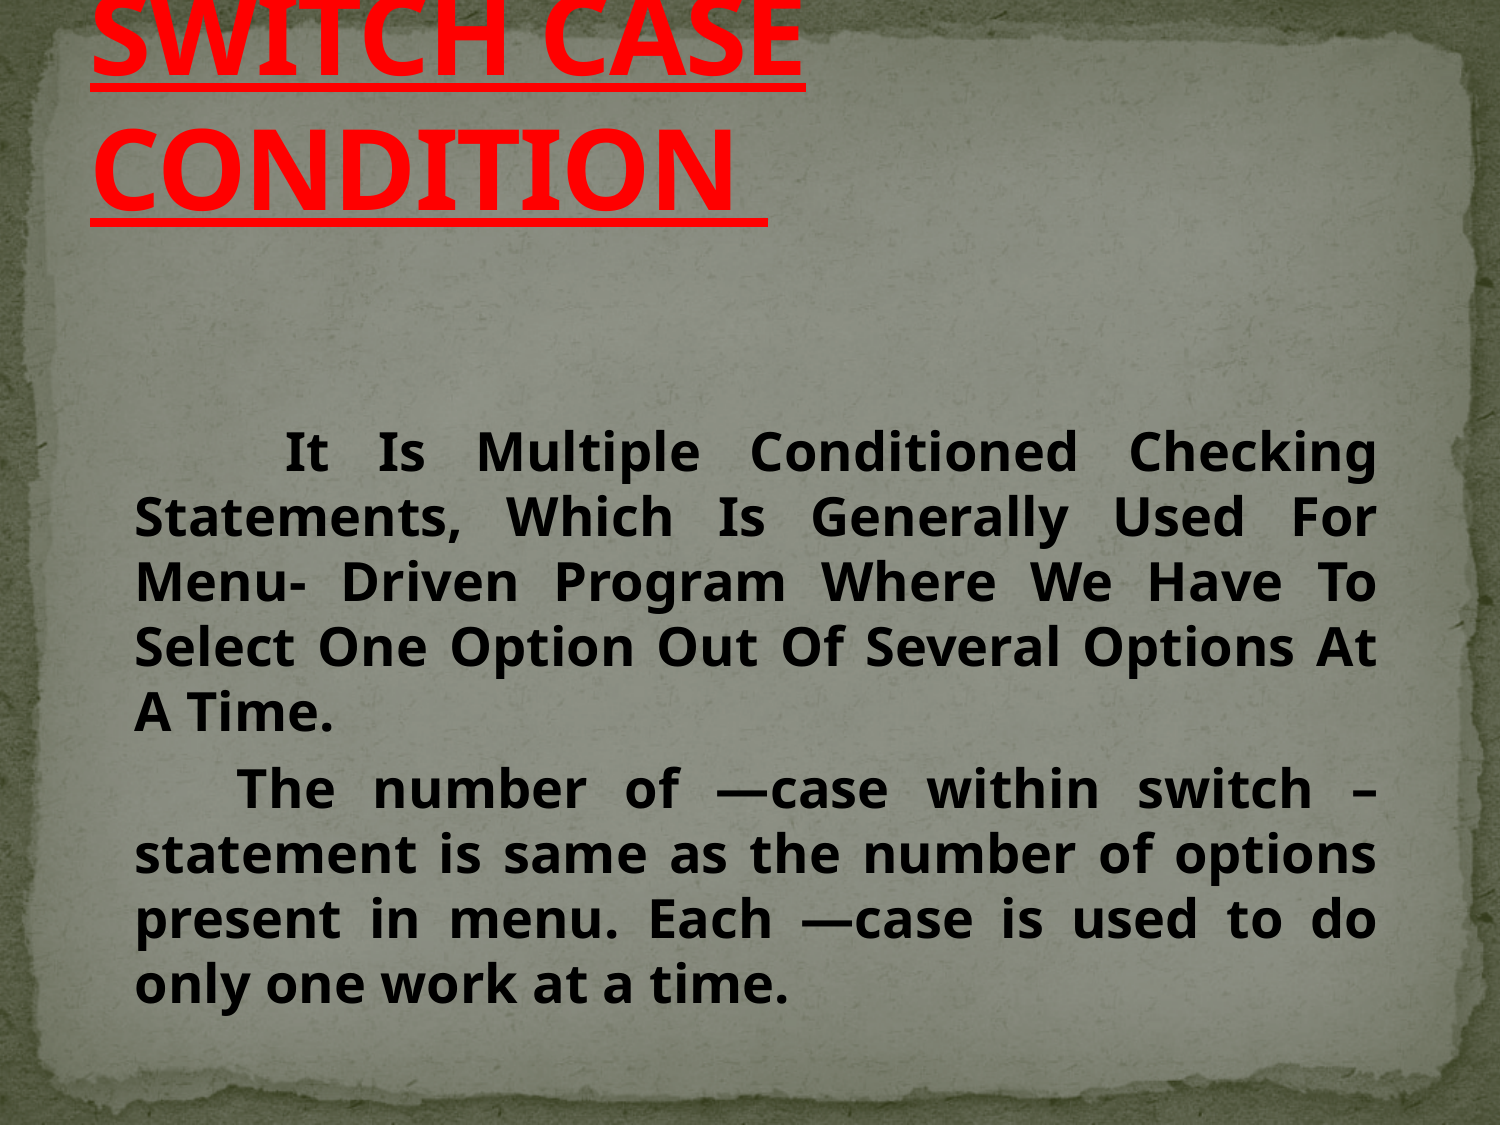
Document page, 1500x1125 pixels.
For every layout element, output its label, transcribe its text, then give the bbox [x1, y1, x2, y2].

title SWITCH CASE CONDITION [74, 46, 1425, 375]
list It Is Multiple Conditioned Checking Statements, Which Is Generally Used For Menu- Driven Program Where We Have To Select One Option Out Of Several Options At A Time. The number of ―case within switch –statement is same as the number of options present in menu. Each ―case is used to do only one work at a time. [75, 410, 1395, 1005]
